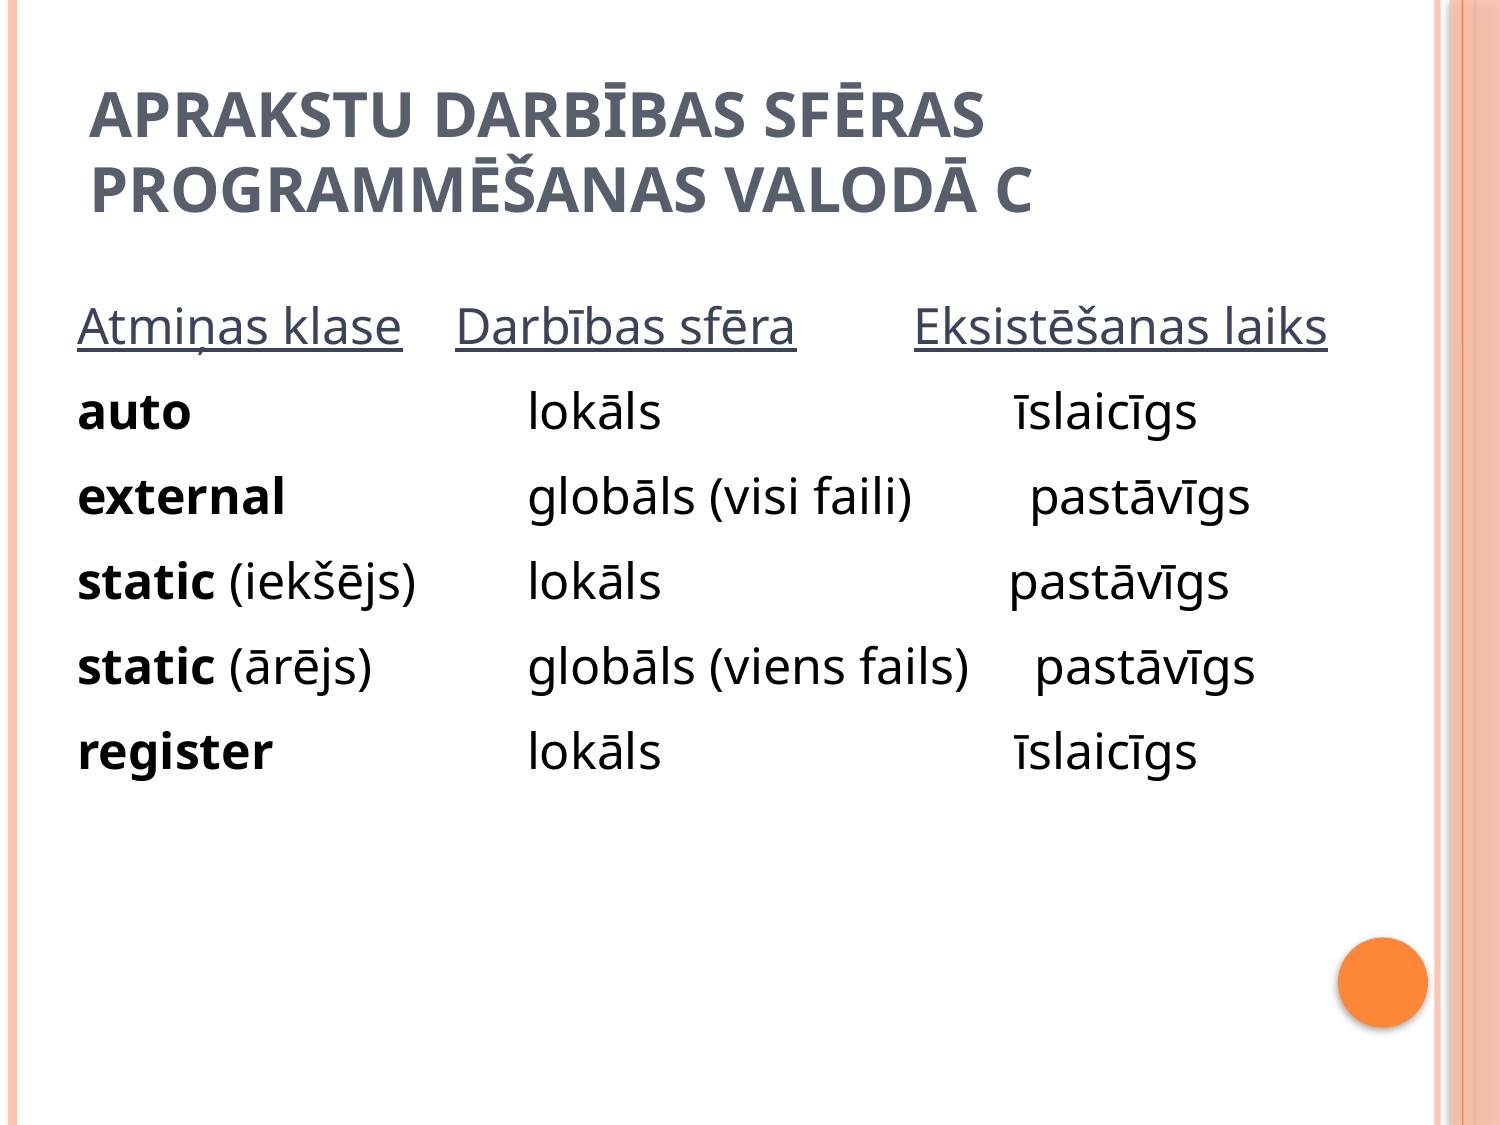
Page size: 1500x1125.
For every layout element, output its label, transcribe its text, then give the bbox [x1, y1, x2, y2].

title Aprakstu darbības sfēras programmēšanas valodā C [75, 45, 1425, 233]
slide_number 5 [1074, 1025, 1425, 1100]
text_box Atmiņas klase Darbības sfēra Eksistēšanas laiks auto lokāls īslaicīgs external globāls (visi faili) pastāvīgs static (iekšējs) lokāls pastāvīgs static (ārējs) globāls (viens fails) pastāvīgs register lokāls īslaicīgs [62, 287, 1425, 788]
